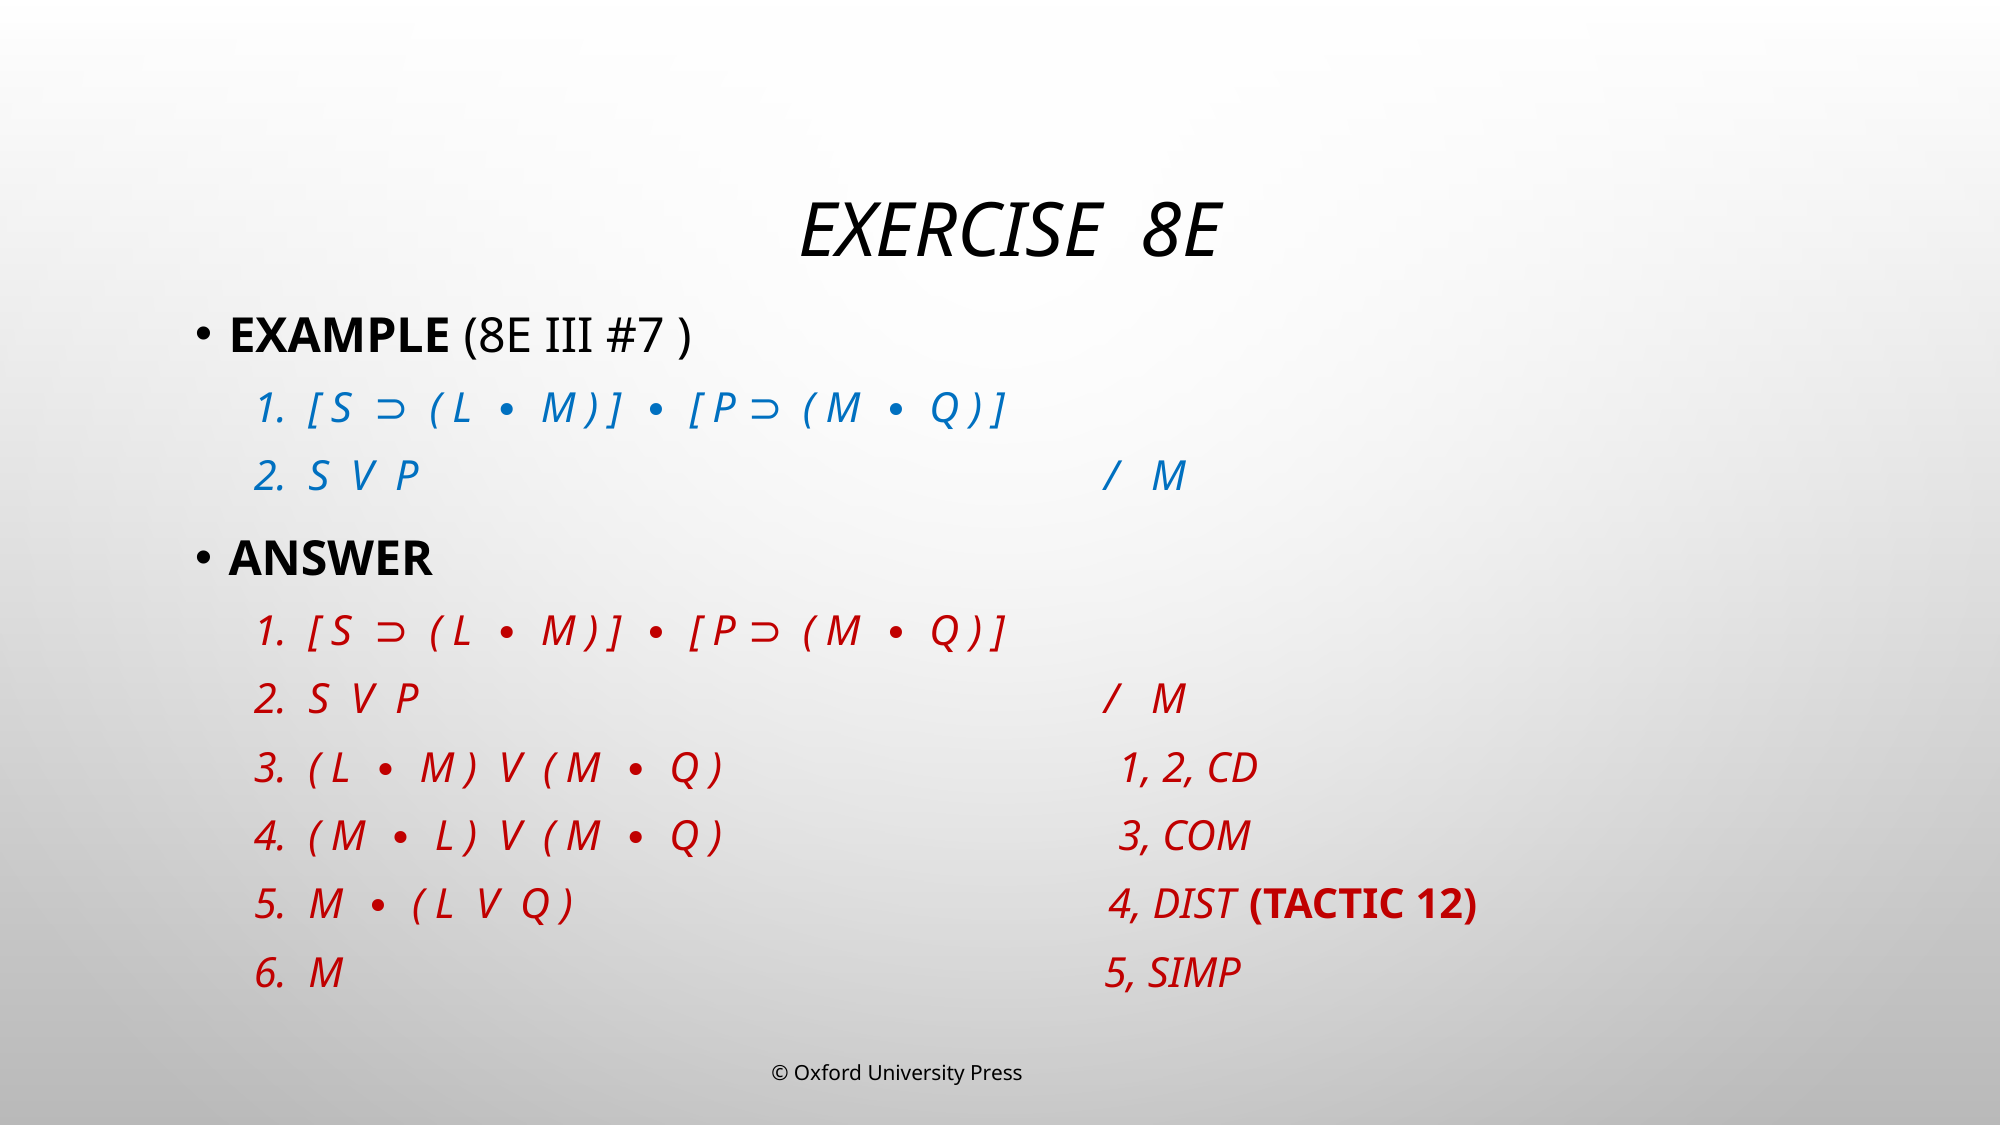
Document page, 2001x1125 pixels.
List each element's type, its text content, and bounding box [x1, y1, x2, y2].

picture [0, 0, 2000, 1125]
footer © Oxford University Press [756, 1042, 1232, 1103]
list Example (8E III #7 ) 1. [ S ⊃ ( L ∙ M ) ] ∙ [ P ⊃ ( M ∙ Q ) ] 2. S v P / M Answer 1. [ S ⊃ ( L ∙ M ) ] ∙ [ P ⊃ ( M ∙ Q ) ] 2. S v P / M 3. ( L ∙ M ) v ( M ∙ Q ) 1, 2, CD 4. ( M ∙ L ) v ( M ∙ Q ) 3, Com 5. M ∙ ( L v Q ) 4, Dist (Tactic 12) 6. M 5, Simp [180, 285, 1830, 1011]
title Exercise 8E [149, 101, 1851, 364]
